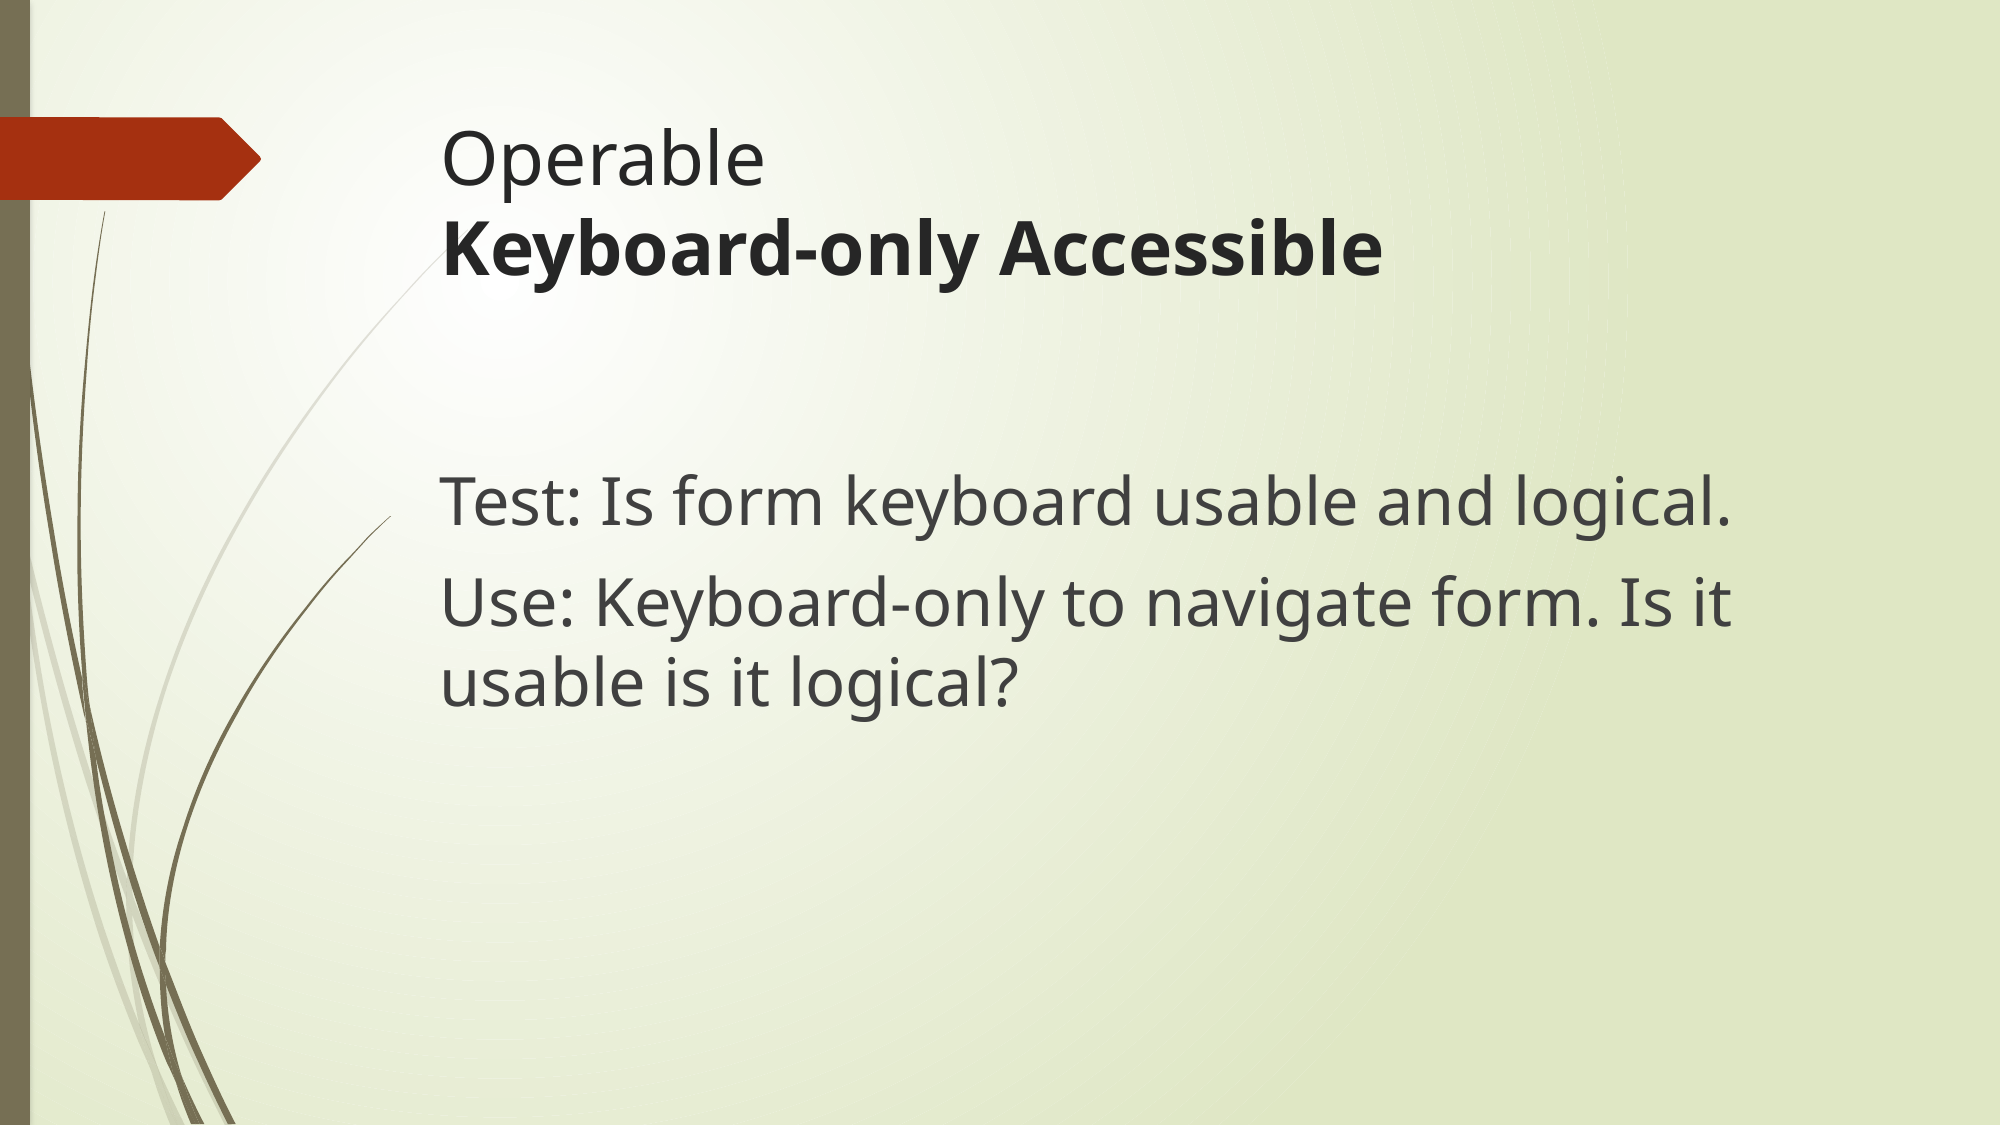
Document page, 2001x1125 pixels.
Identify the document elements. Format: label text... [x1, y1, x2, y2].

title Operable Keyboard-only Accessible [425, 102, 1888, 313]
list Test: Is form keyboard usable and logical. Use: Keyboard-only to navigate form. Is it usable is it logical? [424, 350, 1888, 970]
